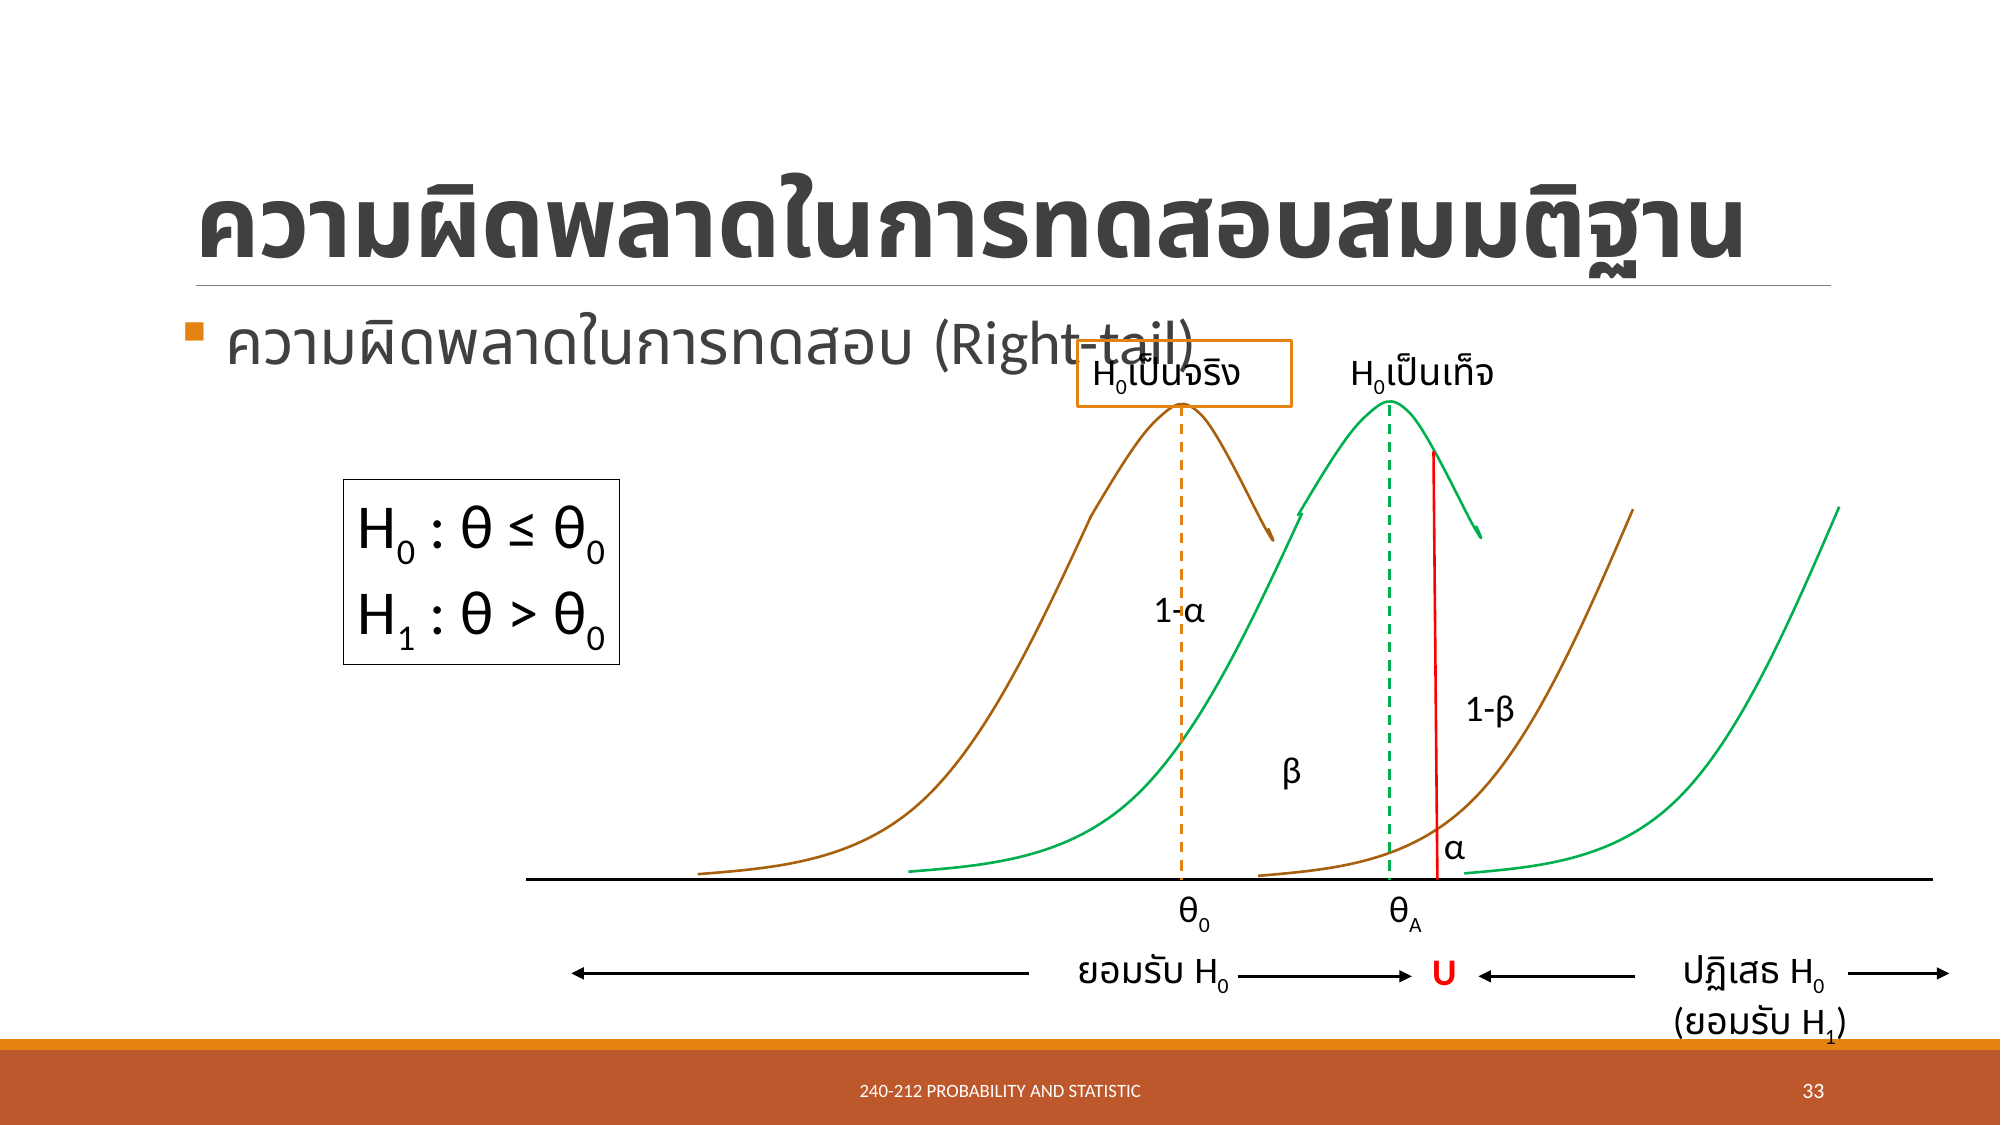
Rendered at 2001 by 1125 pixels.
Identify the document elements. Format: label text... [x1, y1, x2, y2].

title ความผิดพลาดในการทดสอบสมมติฐาน [180, 47, 1830, 285]
text_box [908, 638, 1178, 874]
text_box [1257, 751, 1385, 876]
text_box 1-α [1190, 577, 1220, 638]
footer 240-212 Probability and Statistic [604, 1059, 1396, 1120]
text_box [1448, 473, 1483, 540]
text_box ยอมรับ H0 [1062, 938, 1244, 1005]
text_box θ0 [1163, 888, 1225, 944]
text_box β [1266, 738, 1317, 799]
text_box [697, 518, 1092, 876]
text_box 1-α [1138, 577, 1178, 638]
text_box ปฏิเสธ H0 (ยอมรับ H1) [1658, 938, 1863, 1056]
text_box U [1417, 940, 1472, 1001]
text_box [1448, 689, 1524, 814]
text_box [1088, 407, 1180, 524]
text_box [1190, 516, 1302, 732]
text_box H0เป็นจริง [1077, 340, 1292, 407]
text_box [1396, 407, 1435, 524]
text_box α [1448, 814, 1480, 875]
text_box [1462, 508, 1635, 725]
slide_number 33 [1624, 1059, 1840, 1120]
text_box [1397, 707, 1430, 852]
text_box [1296, 407, 1387, 521]
text_box H0 : θ ≤ θ0 H1 : θ > θ0 [343, 479, 620, 665]
text_box 1-β [1449, 676, 1531, 737]
text_box [1188, 407, 1274, 541]
text_box θA [1374, 888, 1437, 944]
list ความผิดพลาดในการทดสอบ (Right-tail) [180, 302, 1830, 963]
text_box [1480, 506, 1841, 874]
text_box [1432, 450, 1438, 881]
text_box H0เป็นเท็จ [1335, 340, 1528, 407]
